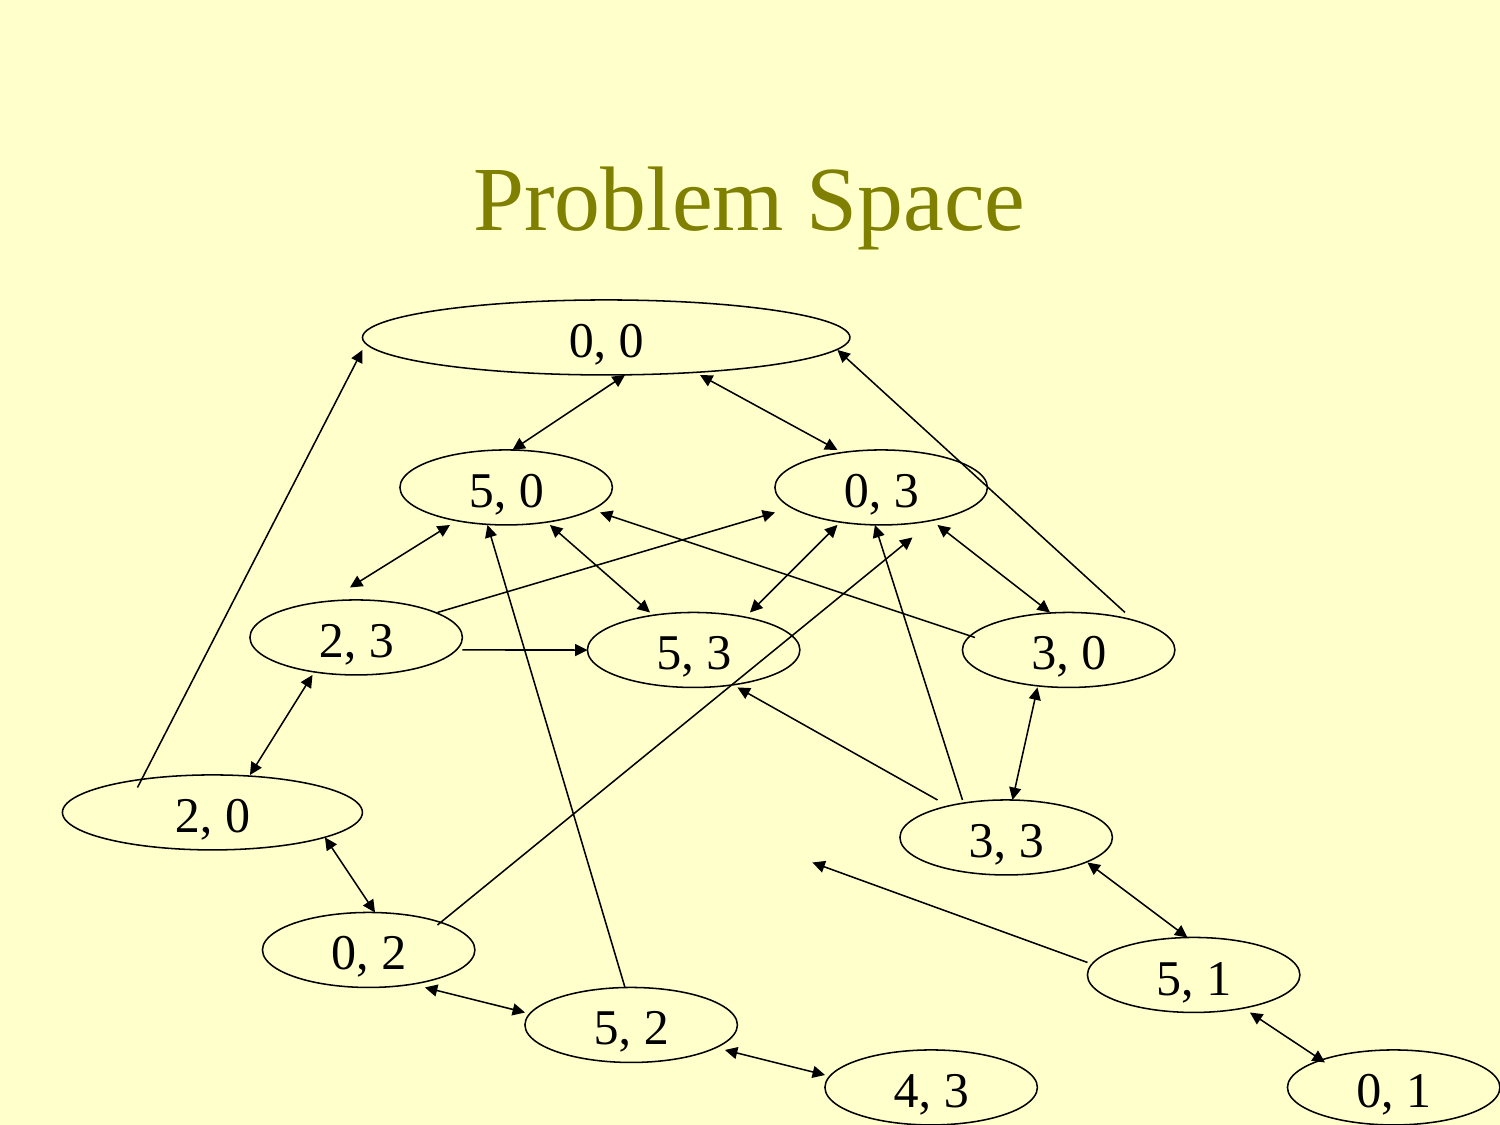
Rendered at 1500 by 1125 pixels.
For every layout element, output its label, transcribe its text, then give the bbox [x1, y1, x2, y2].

text_box [574, 537, 913, 814]
text_box [349, 525, 451, 588]
text_box 5, 1 [1087, 937, 1300, 1013]
text_box 0, 3 [774, 449, 988, 525]
text_box 3, 3 [899, 799, 1113, 875]
text_box 2, 3 [249, 599, 463, 675]
text_box [683, 510, 775, 540]
text_box [699, 375, 838, 451]
text_box 4, 3 [824, 1049, 1038, 1125]
text_box [424, 984, 526, 1016]
text_box [324, 837, 376, 913]
text_box 5, 3 [734, 636, 800, 685]
text_box [1087, 862, 1188, 938]
text_box [1249, 1012, 1325, 1063]
text_box 5, 3 [587, 612, 792, 688]
text_box 5, 2 [524, 987, 738, 1063]
text_box [837, 349, 1126, 613]
title Problem Space [112, 99, 1388, 288]
text_box [750, 575, 787, 613]
text_box [596, 566, 650, 613]
text_box [724, 1046, 826, 1078]
text_box 5, 0 [399, 449, 613, 525]
text_box [937, 525, 1051, 613]
text_box [1009, 687, 1041, 800]
text_box [525, 643, 588, 657]
text_box [549, 525, 596, 565]
text_box [600, 510, 842, 594]
text_box 0, 0 [362, 299, 850, 375]
text_box [788, 525, 838, 575]
text_box [137, 349, 363, 788]
text_box 0, 2 [262, 912, 475, 988]
text_box [737, 687, 938, 801]
text_box 2, 0 [62, 774, 363, 850]
text_box [485, 525, 626, 988]
text_box 0, 1 [1287, 1049, 1500, 1125]
text_box 3, 0 [962, 612, 1175, 688]
text_box [249, 675, 313, 775]
text_box [812, 860, 1088, 963]
text_box [512, 375, 625, 451]
text_box [872, 525, 886, 558]
